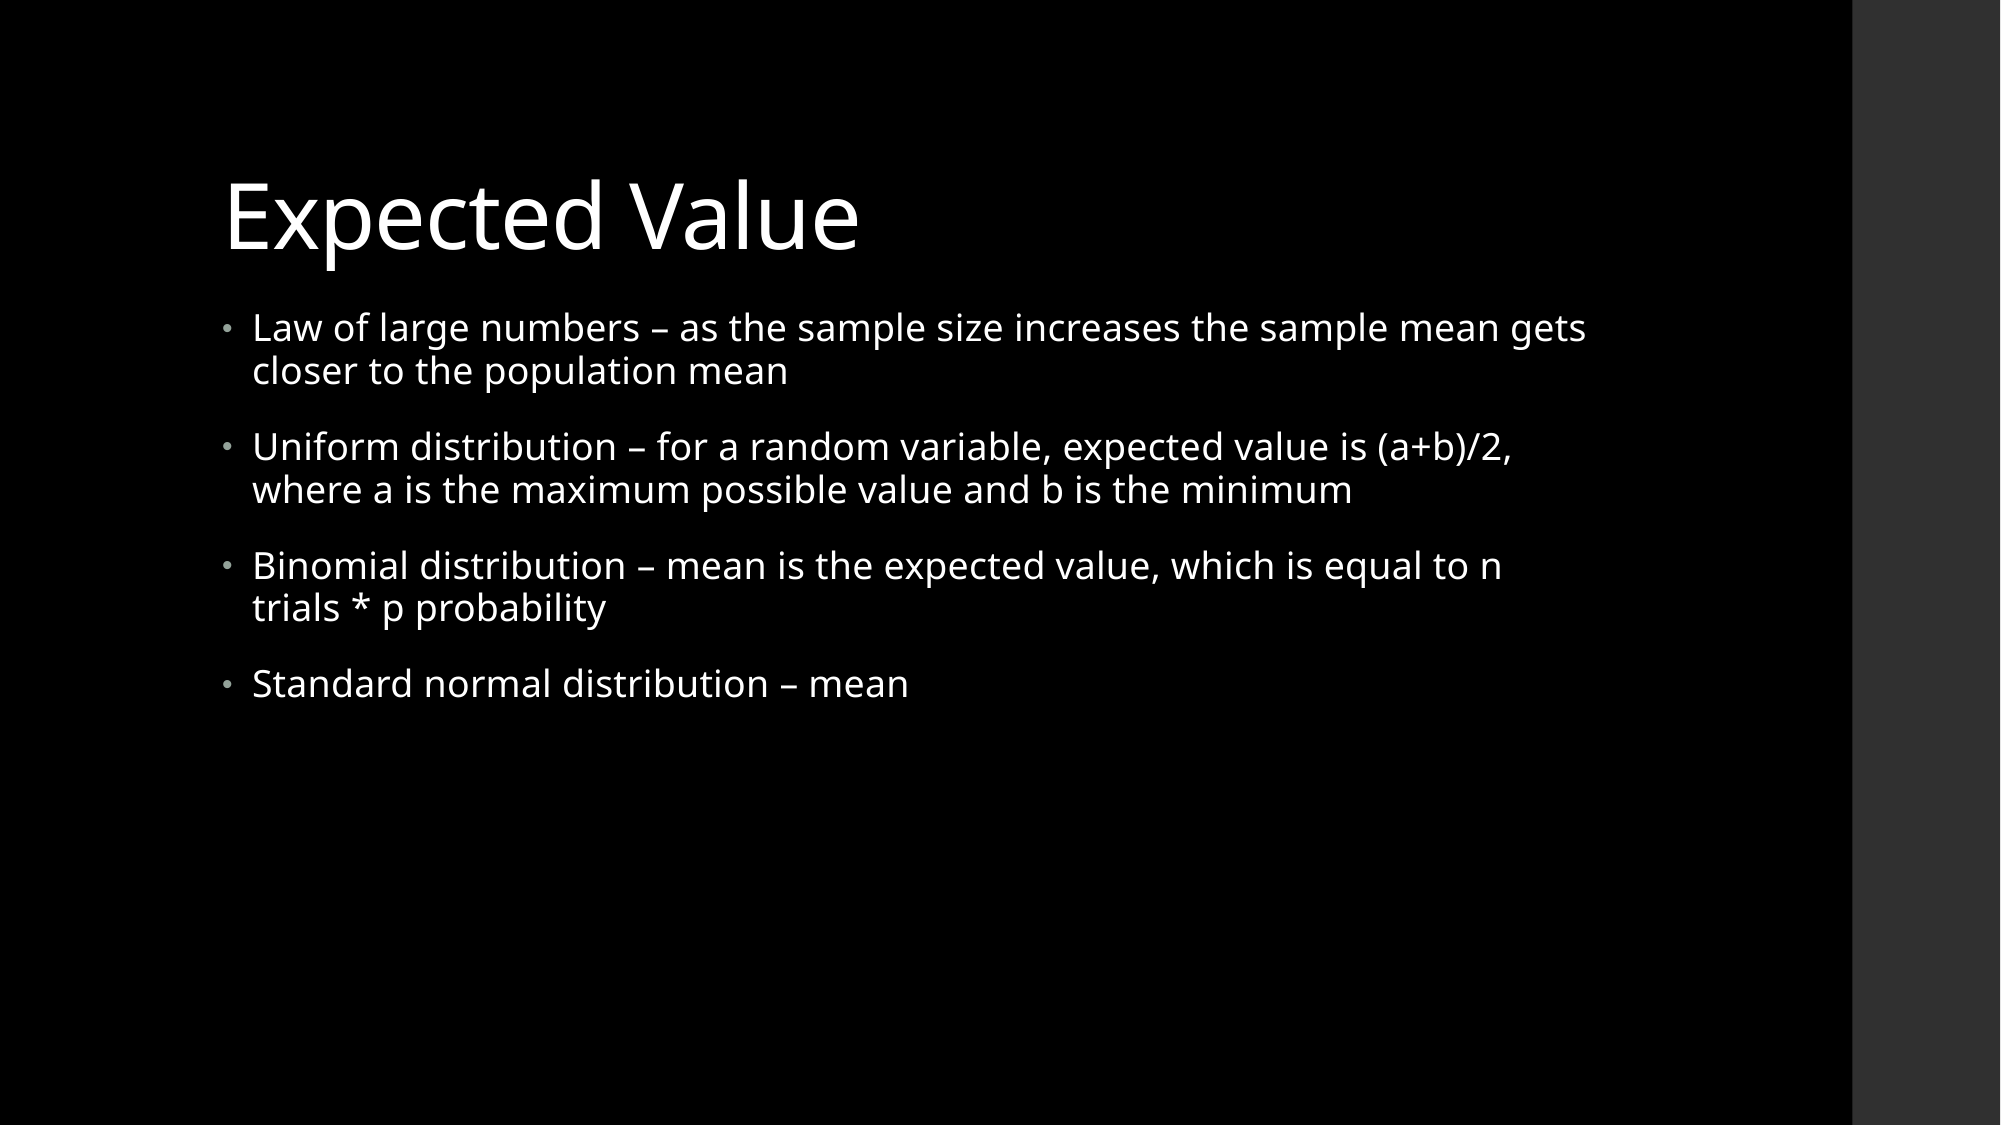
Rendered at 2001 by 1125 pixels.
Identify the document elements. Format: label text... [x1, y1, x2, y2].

list Law of large numbers – as the sample size increases the sample mean gets closer to the population mean Uniform distribution – for a random variable, expected value is (a+b)/2, where a is the maximum possible value and b is the minimum Binomial distribution – mean is the expected value, which is equal to n trials * p probability Standard normal distribution – mean [206, 299, 1617, 1014]
title Expected Value [206, 60, 1797, 278]
